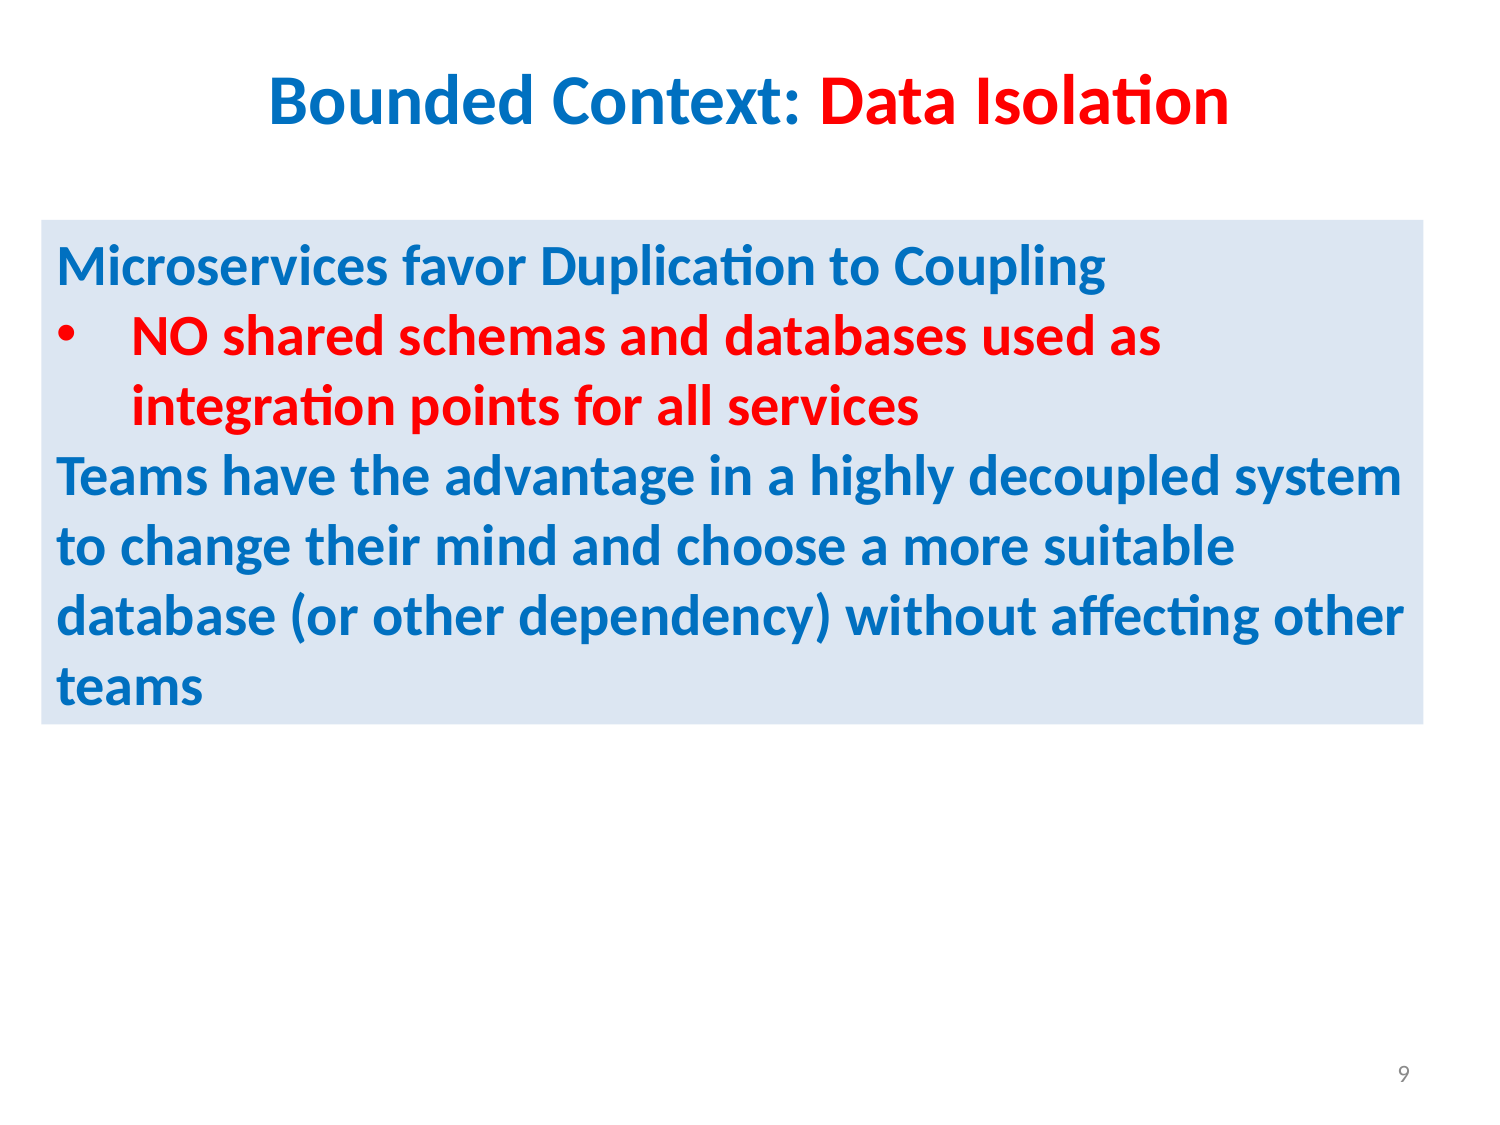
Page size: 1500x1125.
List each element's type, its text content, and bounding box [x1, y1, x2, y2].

slide_number 9 [1074, 1042, 1425, 1103]
title Bounded Context: Data Isolation [75, 45, 1425, 233]
text_box Microservices favor Duplication to Coupling NO shared schemas and databases used as integration points for all services Teams have the advantage in a highly decoupled system to change their mind and choose a more suitable database (or other dependency) without affecting other teams [41, 219, 1424, 725]
list [75, 262, 1425, 1005]
